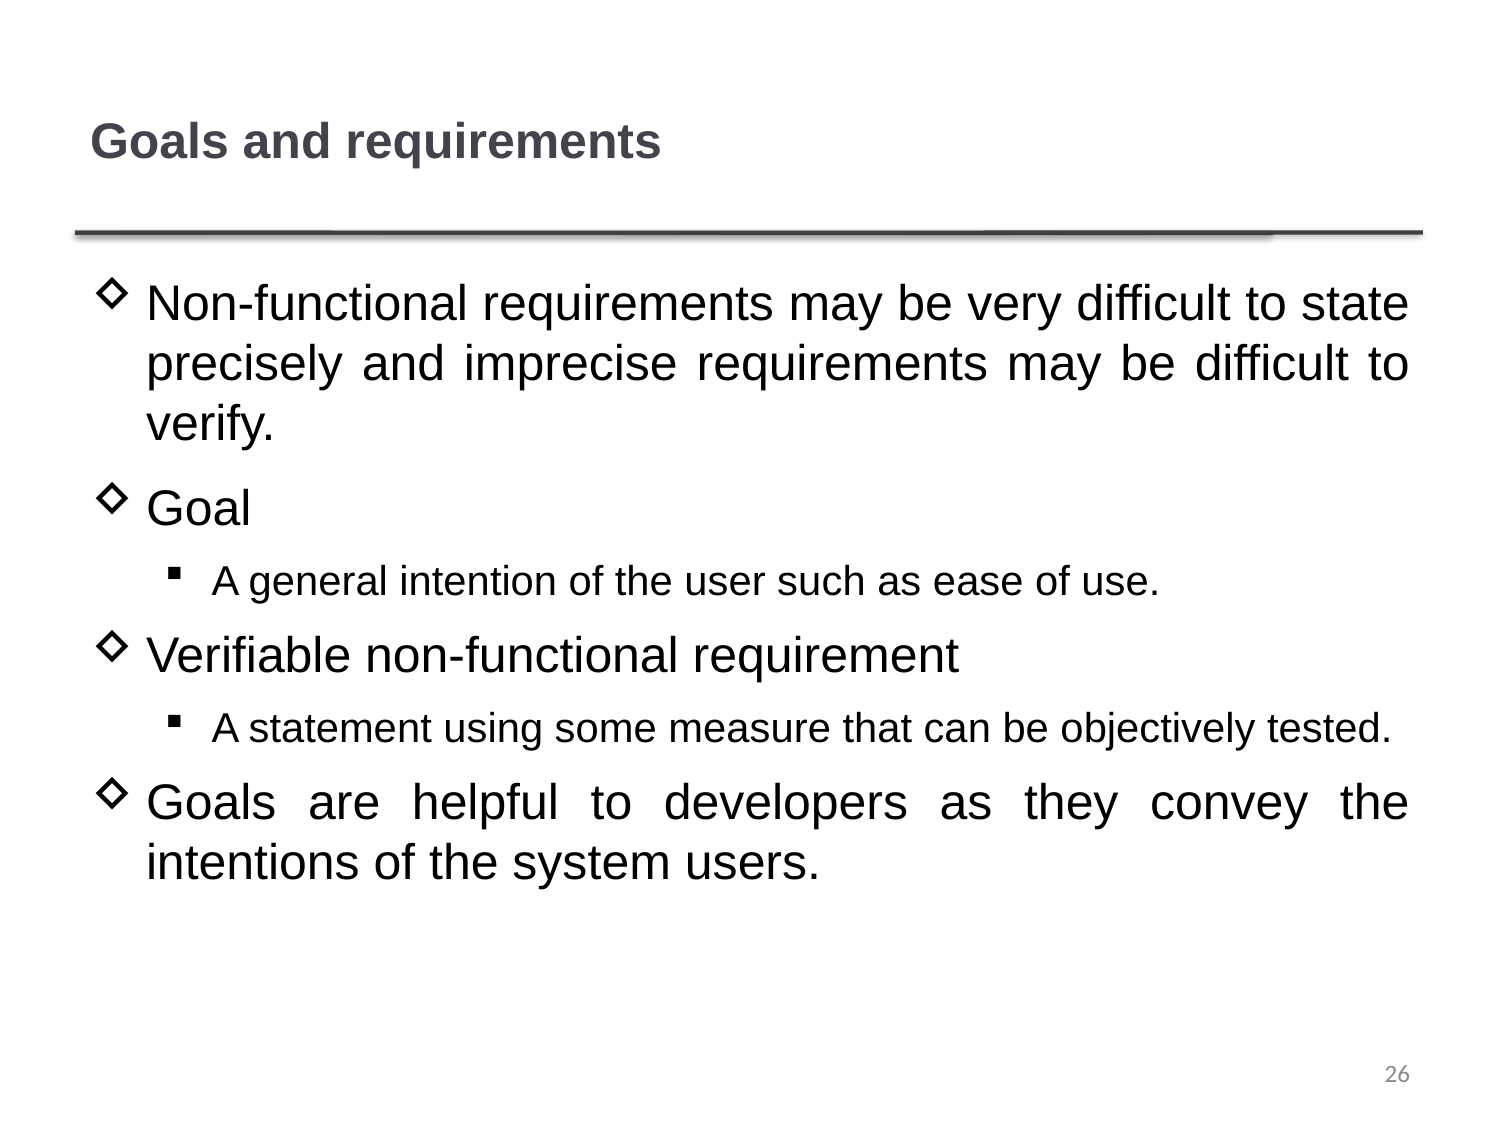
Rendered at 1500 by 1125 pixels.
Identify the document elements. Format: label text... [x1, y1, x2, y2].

slide_number 26 [1074, 1042, 1425, 1103]
list Non-functional requirements may be very difficult to state precisely and imprecise requirements may be difficult to verify. Goal A general intention of the user such as ease of use. Verifiable non-functional requirement A statement using some measure that can be objectively tested. Goals are helpful to developers as they convey the intentions of the system users. [75, 262, 1425, 1005]
title Goals and requirements [74, 44, 1272, 233]
